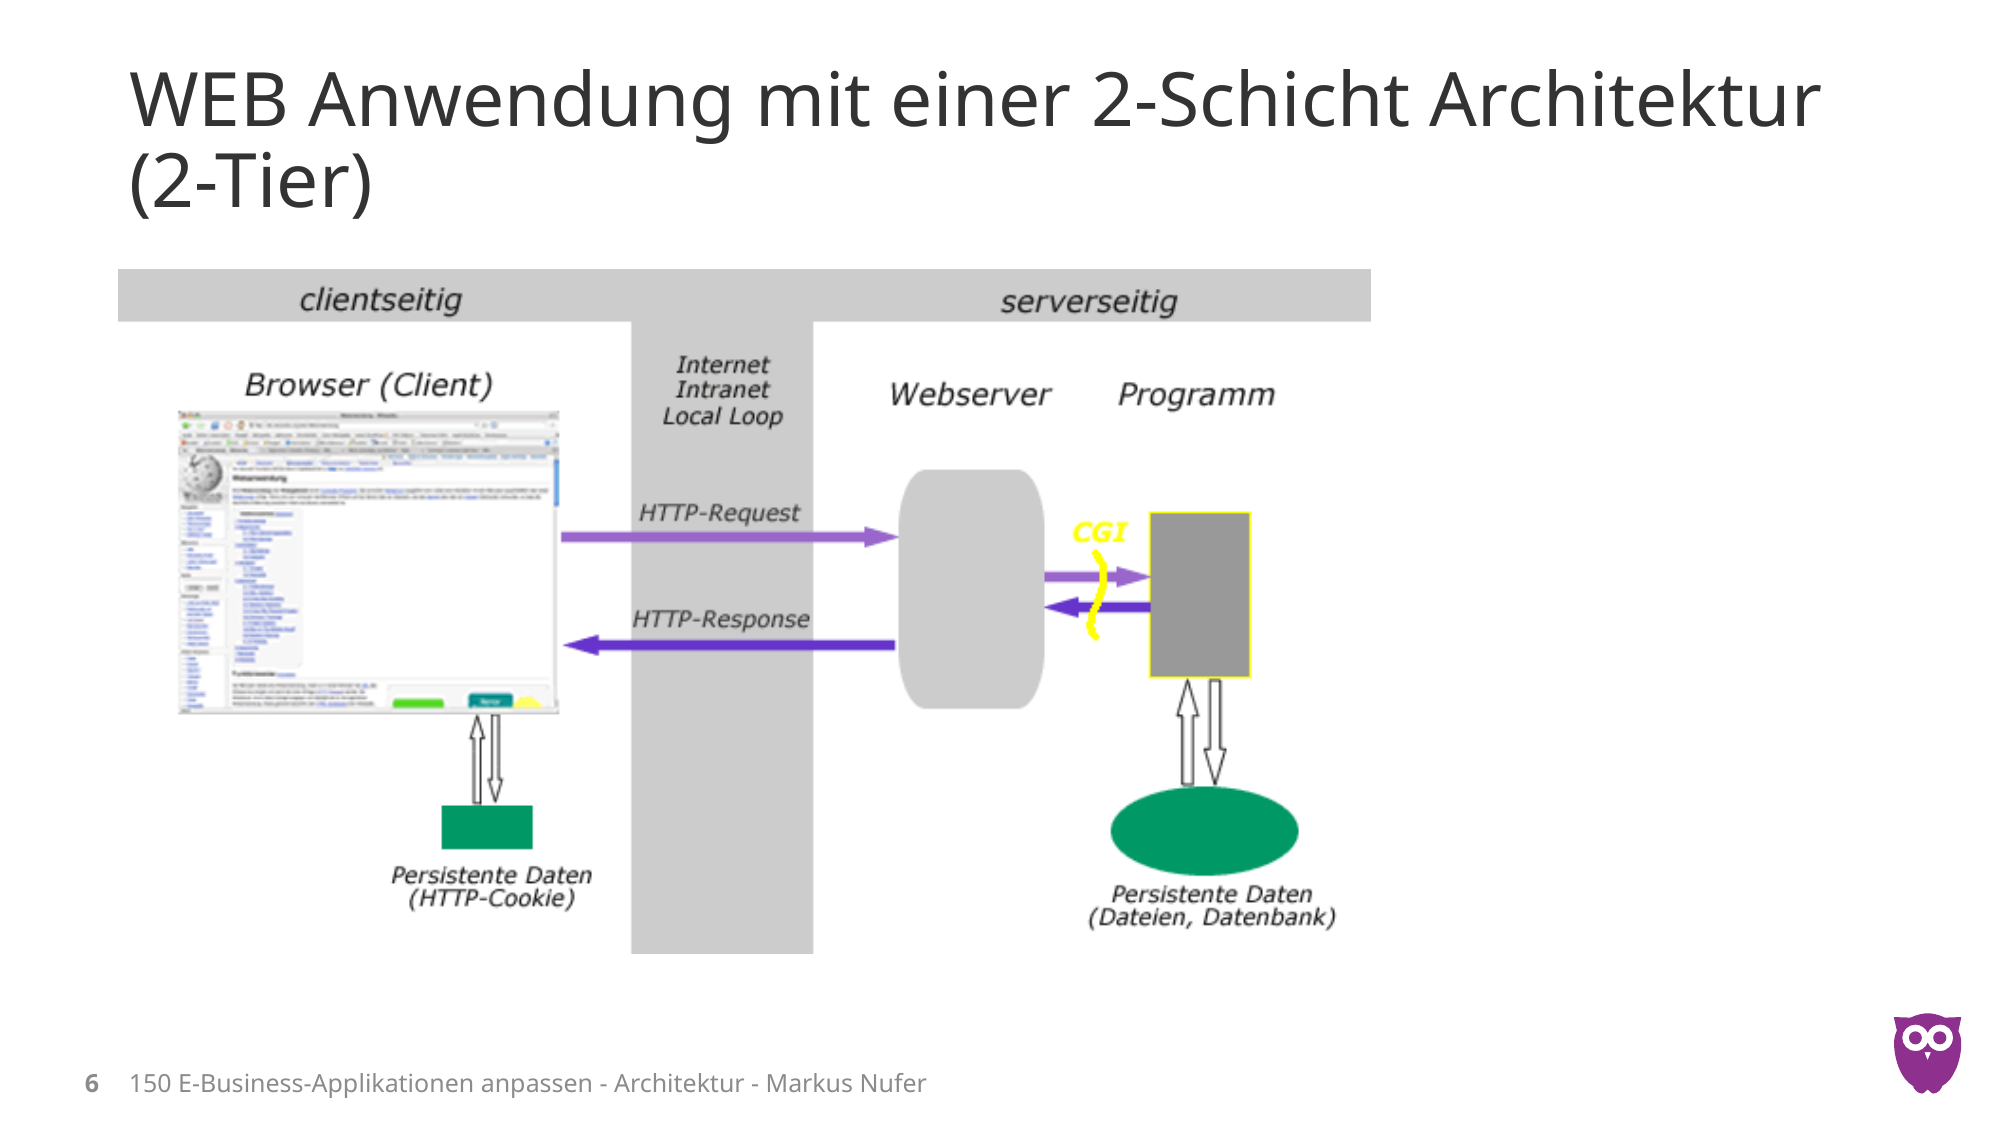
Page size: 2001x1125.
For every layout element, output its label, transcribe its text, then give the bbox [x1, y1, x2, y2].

slide_number 6 [24, 1058, 115, 1125]
picture [118, 269, 1371, 954]
title WEB Anwendung mit einer 2-Schicht Architektur (2-Tier) [114, 54, 1886, 271]
footer 150 E-Business-Applikationen anpassen - Architektur - Markus Nufer [115, 1058, 1449, 1125]
